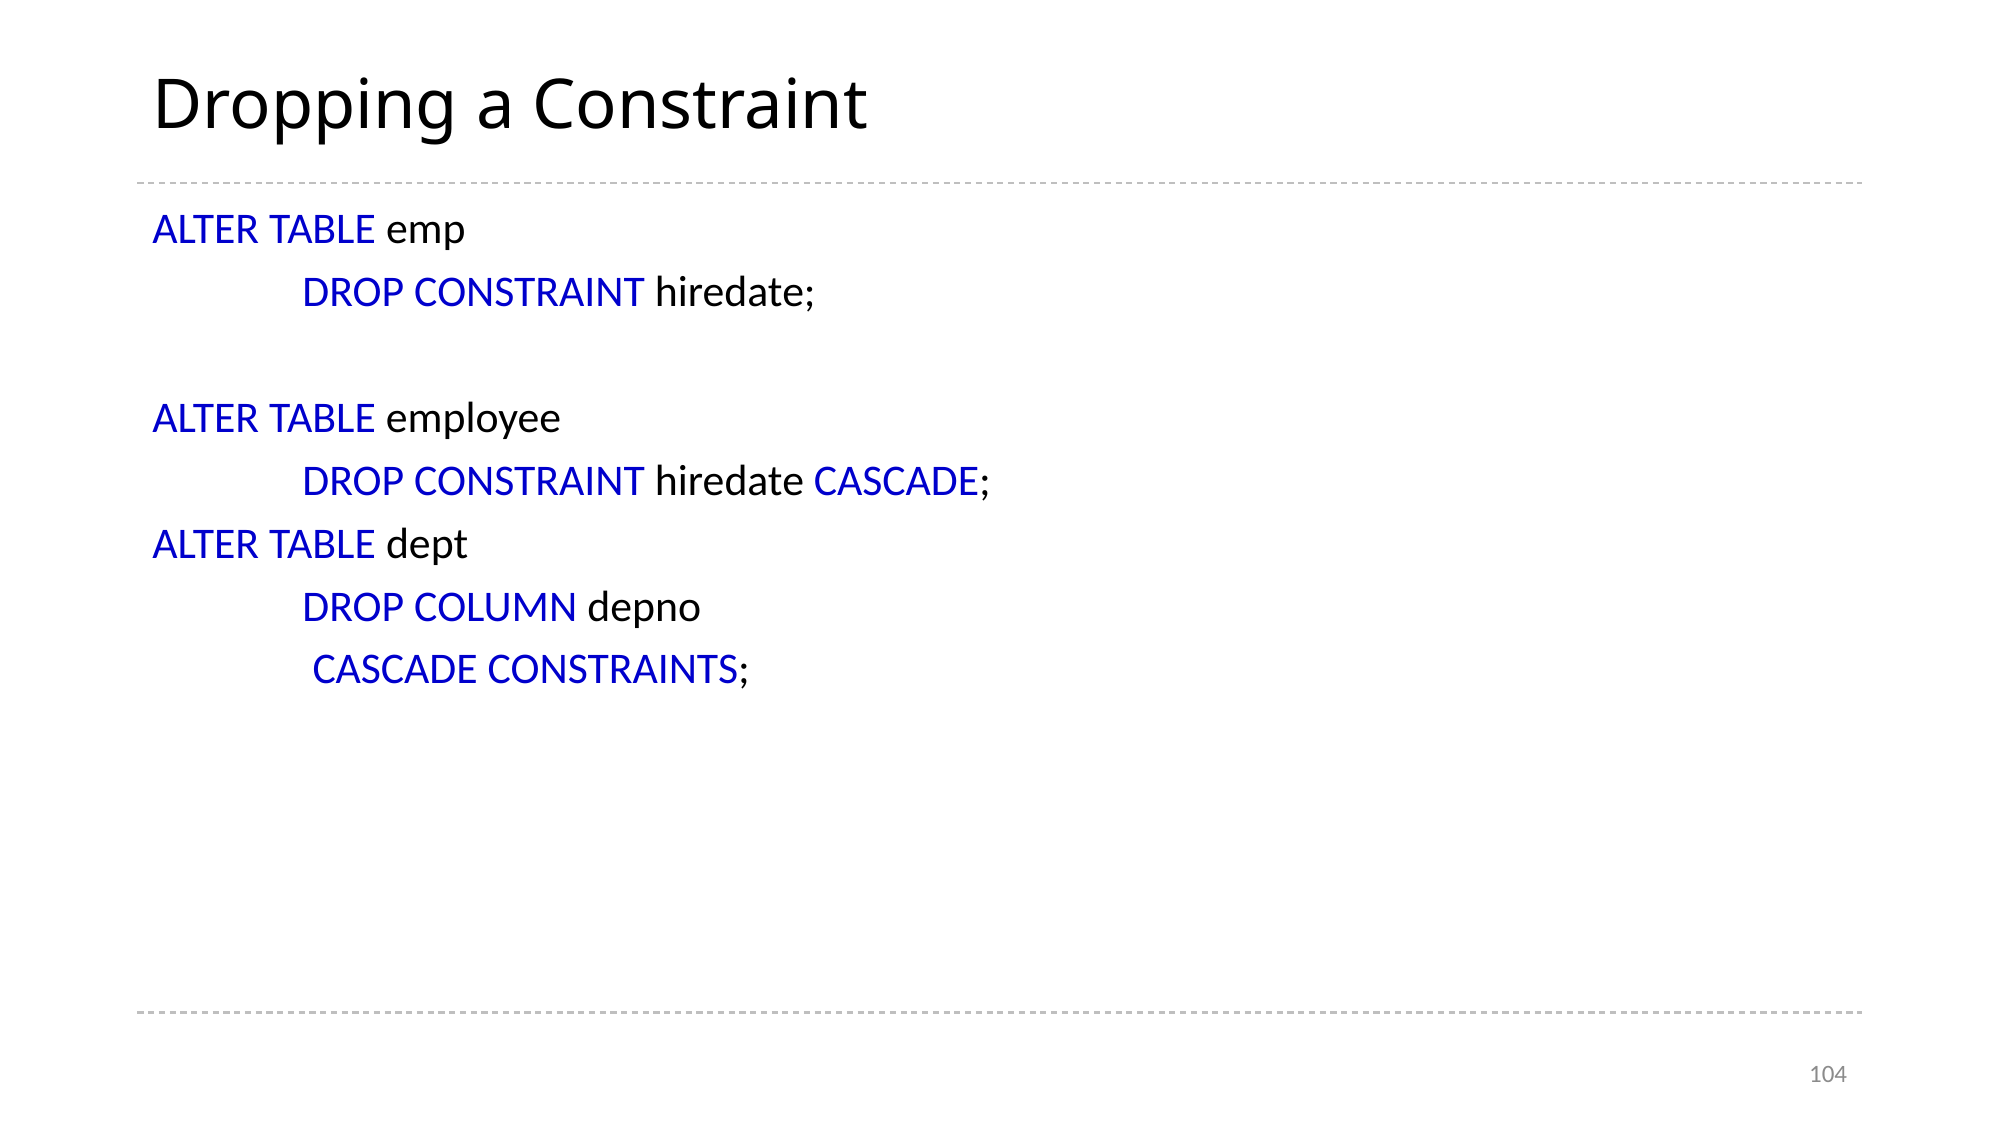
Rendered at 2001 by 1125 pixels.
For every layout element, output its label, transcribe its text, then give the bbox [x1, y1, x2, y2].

slide_number 104 [1412, 1042, 1863, 1103]
list ALTER TABLE emp DROP CONSTRAINT hiredate; ALTER TABLE employee DROP CONSTRAINT hiredate CASCADE; ALTER TABLE dept DROP COLUMN depno CASCADE CONSTRAINTS; [137, 198, 1863, 1014]
title Dropping a Constraint [137, 31, 1863, 182]
